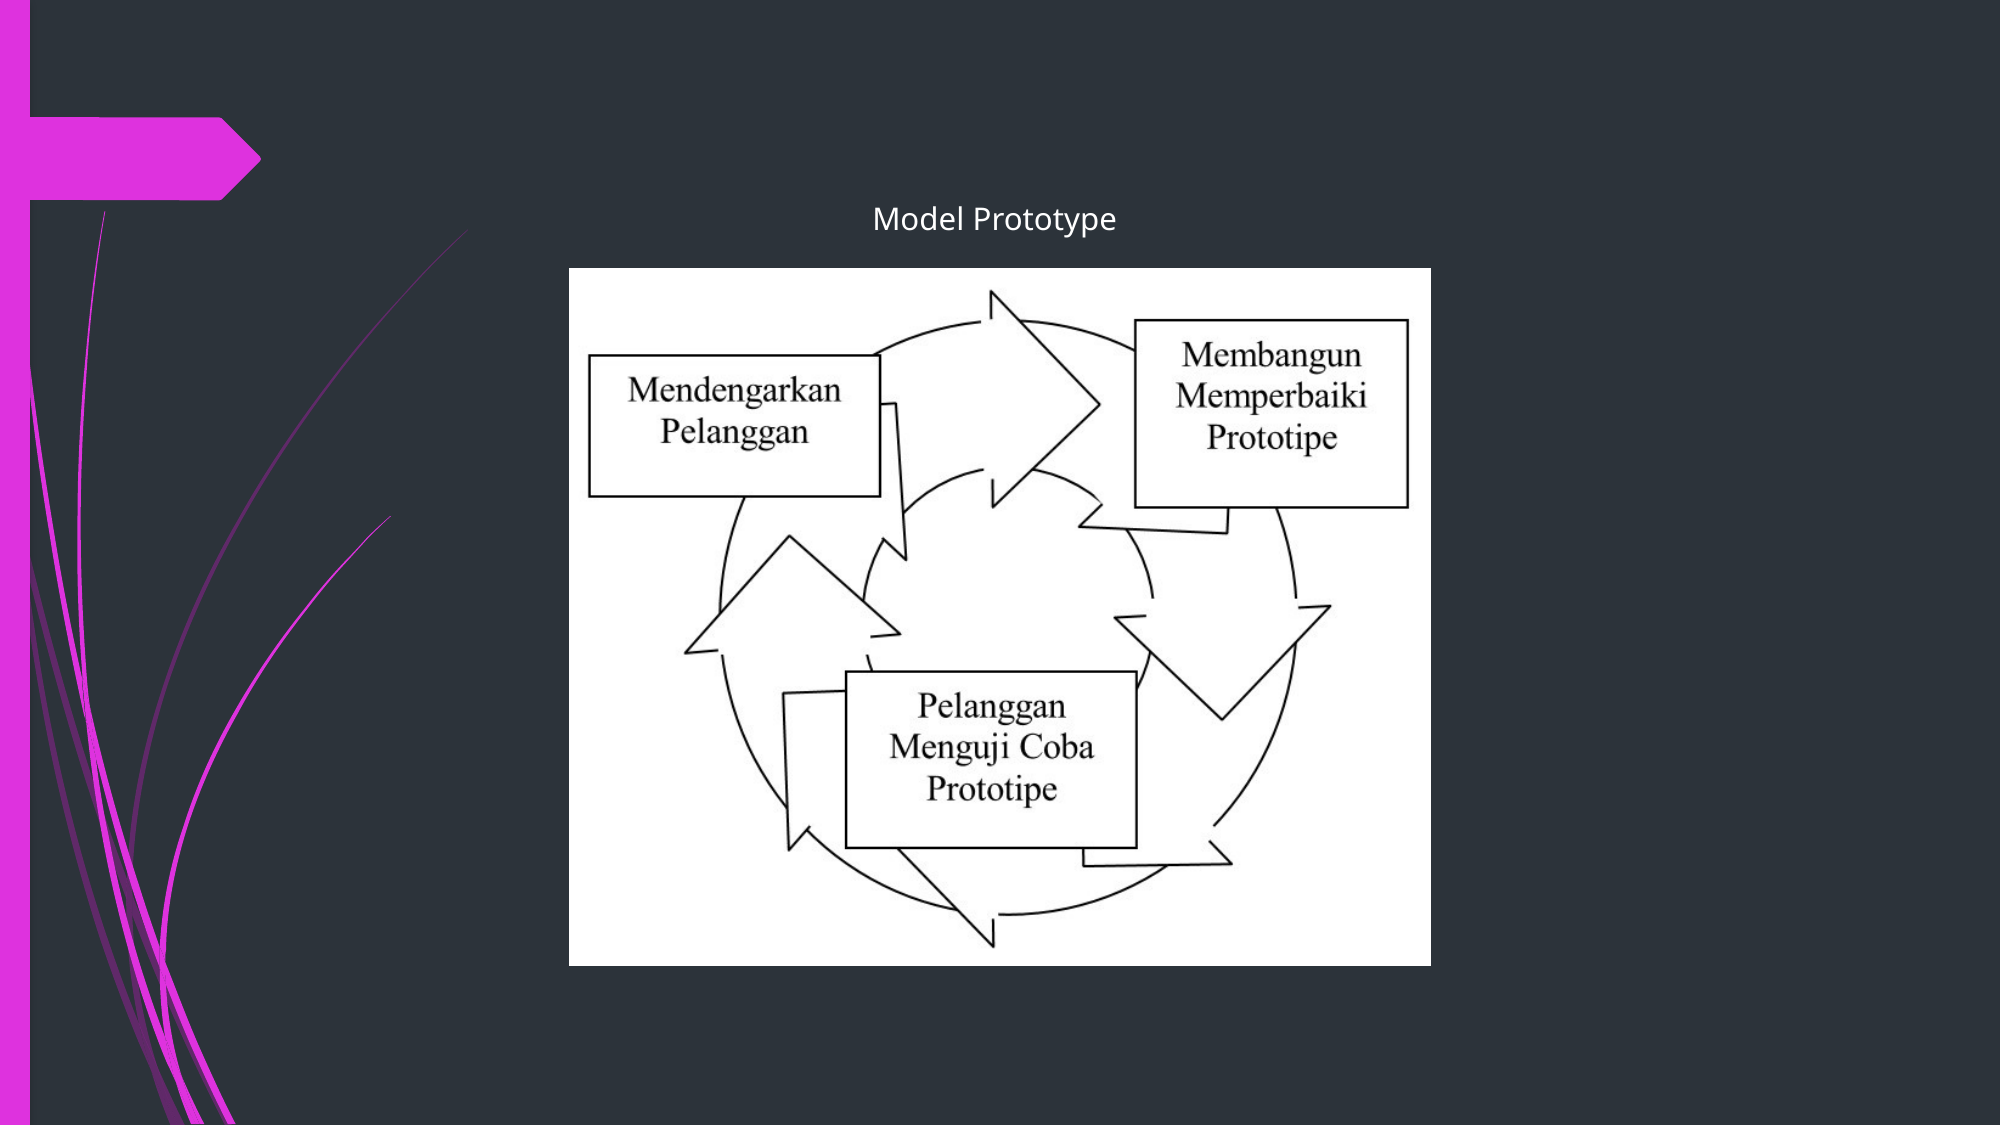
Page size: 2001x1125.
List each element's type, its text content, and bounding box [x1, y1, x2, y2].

text_box Model Prototype [857, 192, 1143, 267]
picture [569, 268, 1431, 966]
